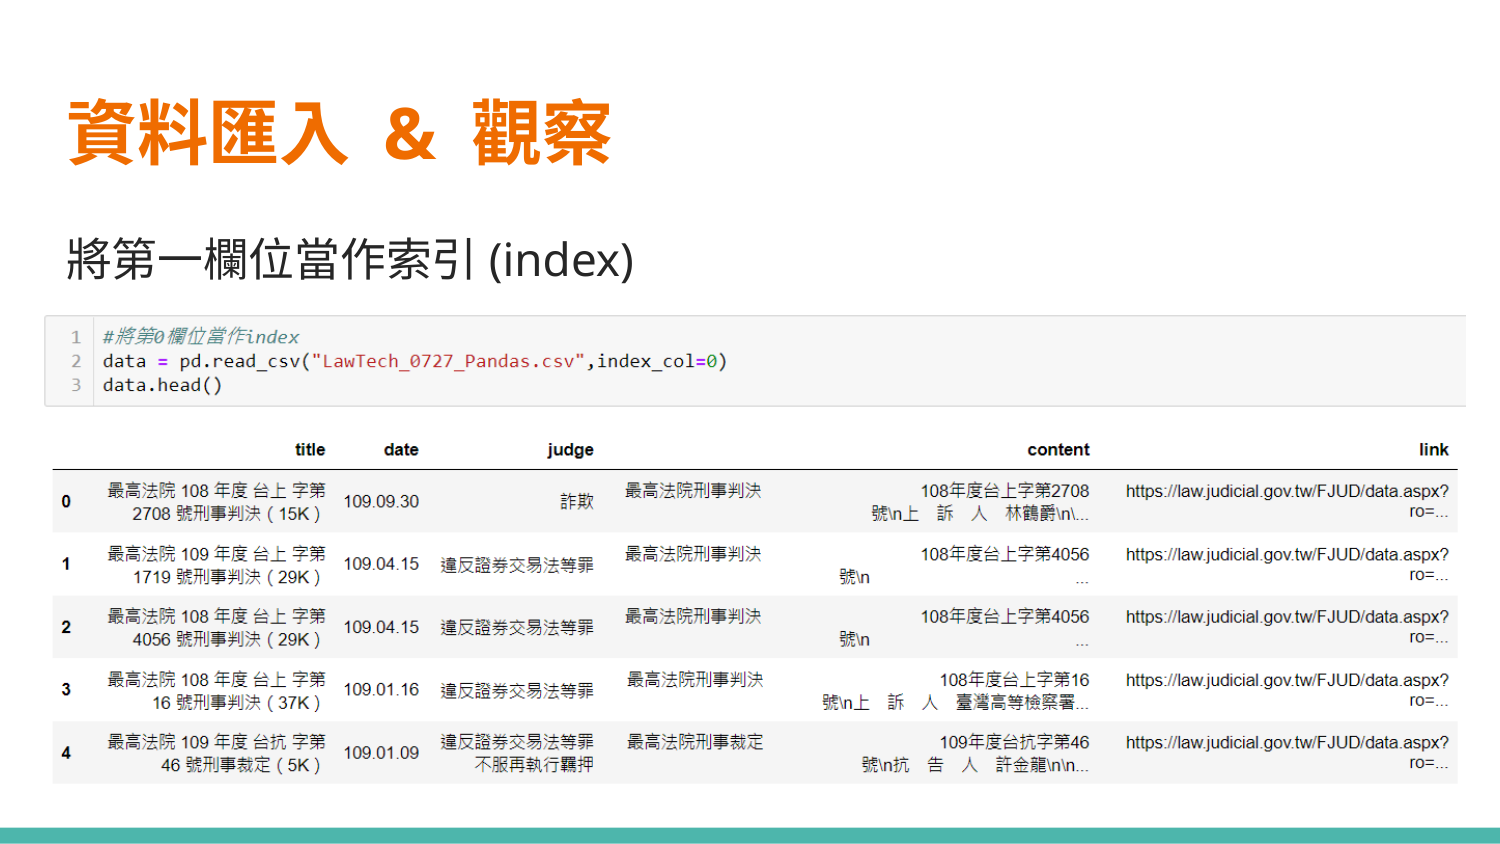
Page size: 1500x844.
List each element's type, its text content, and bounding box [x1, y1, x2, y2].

title 資料匯入 & 觀察 [51, 72, 1449, 189]
list 將第一欄位當作索引(index) [51, 207, 1449, 306]
picture [34, 308, 1466, 792]
